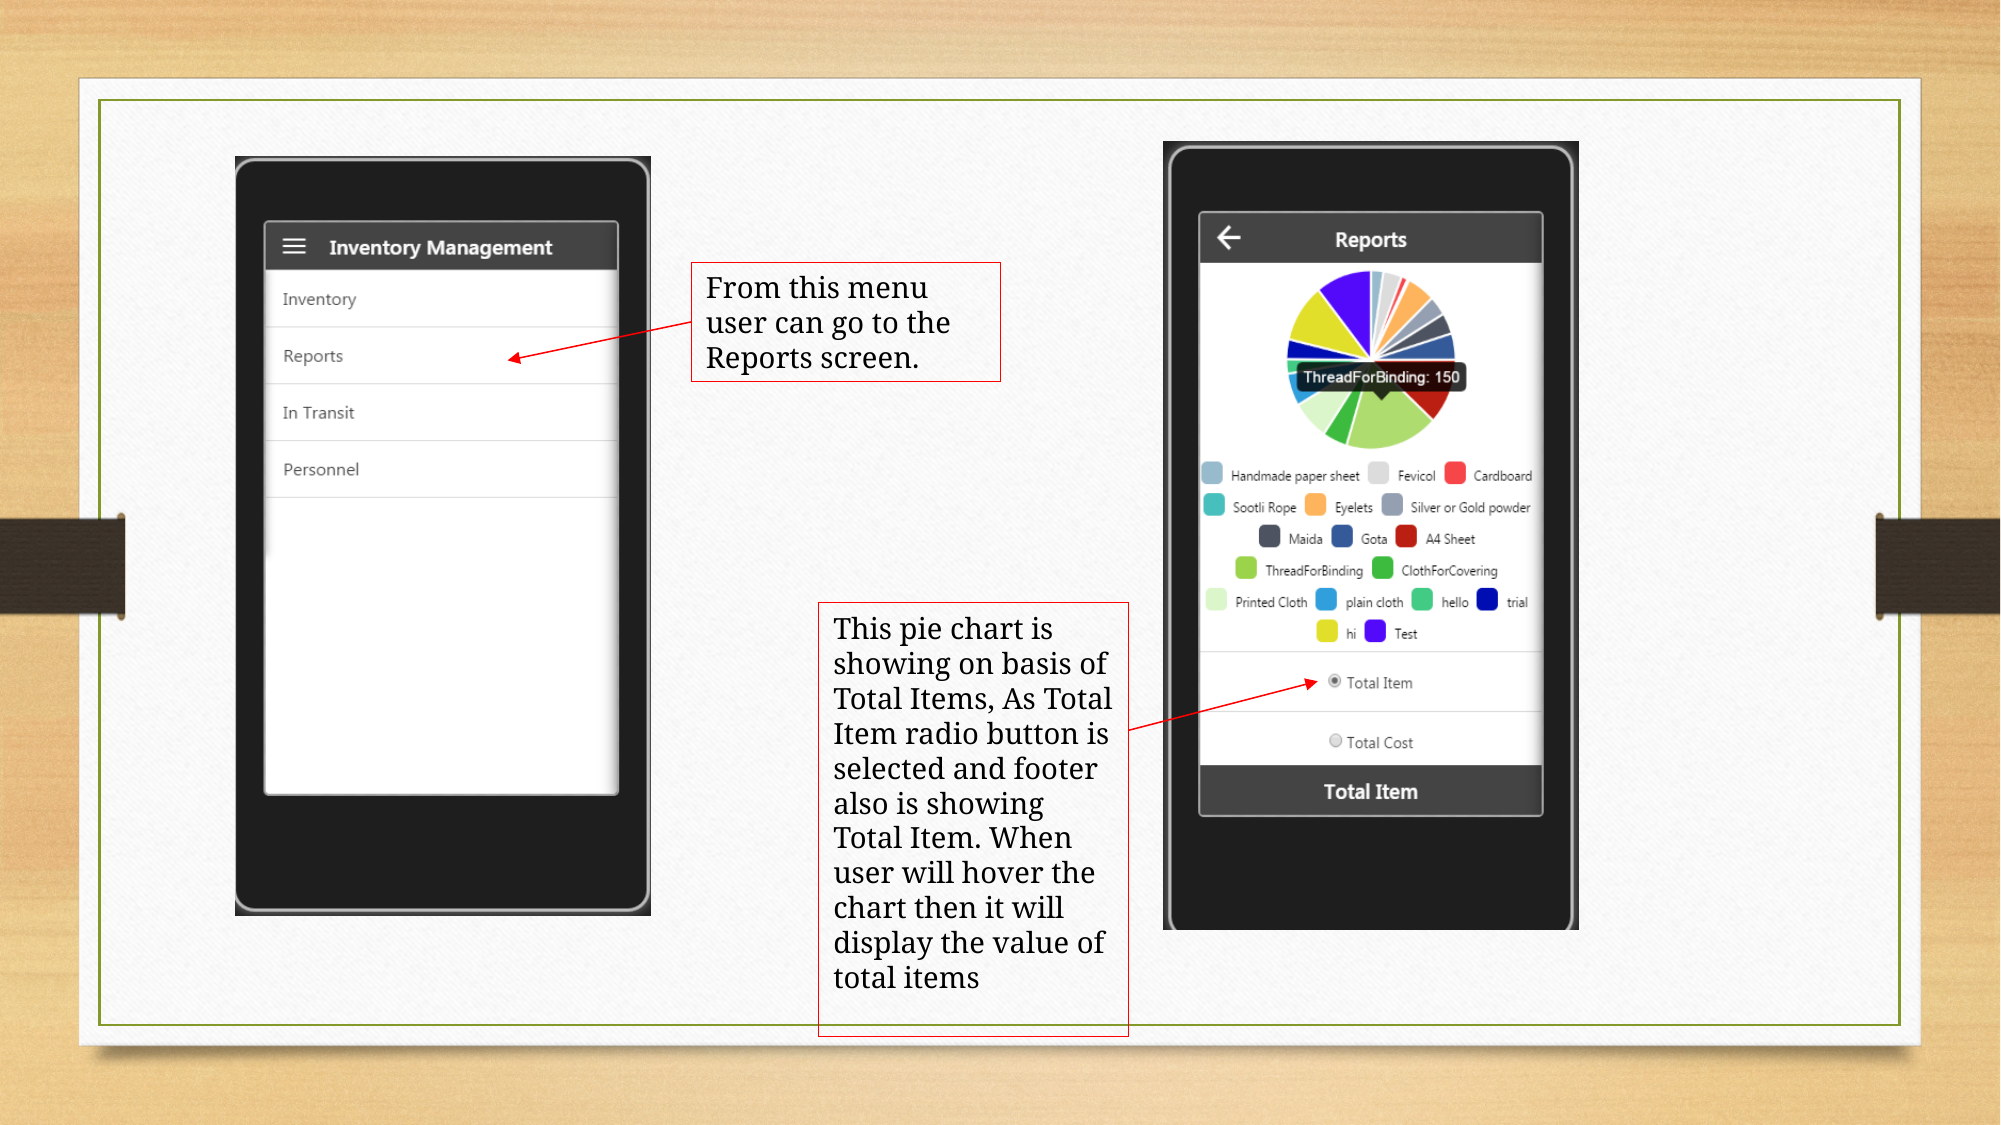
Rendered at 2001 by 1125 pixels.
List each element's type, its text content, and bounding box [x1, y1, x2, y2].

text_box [507, 322, 692, 361]
text_box This pie chart is showing on basis of Total Items, As Total Item radio button is selected and footer also is showing Total Item. When user will hover the chart then it will display the value of total items [818, 602, 1129, 1037]
text_box From this menu user can go to the Reports screen. [691, 262, 1001, 382]
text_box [1128, 681, 1318, 731]
picture [0, 0, 2001, 1125]
